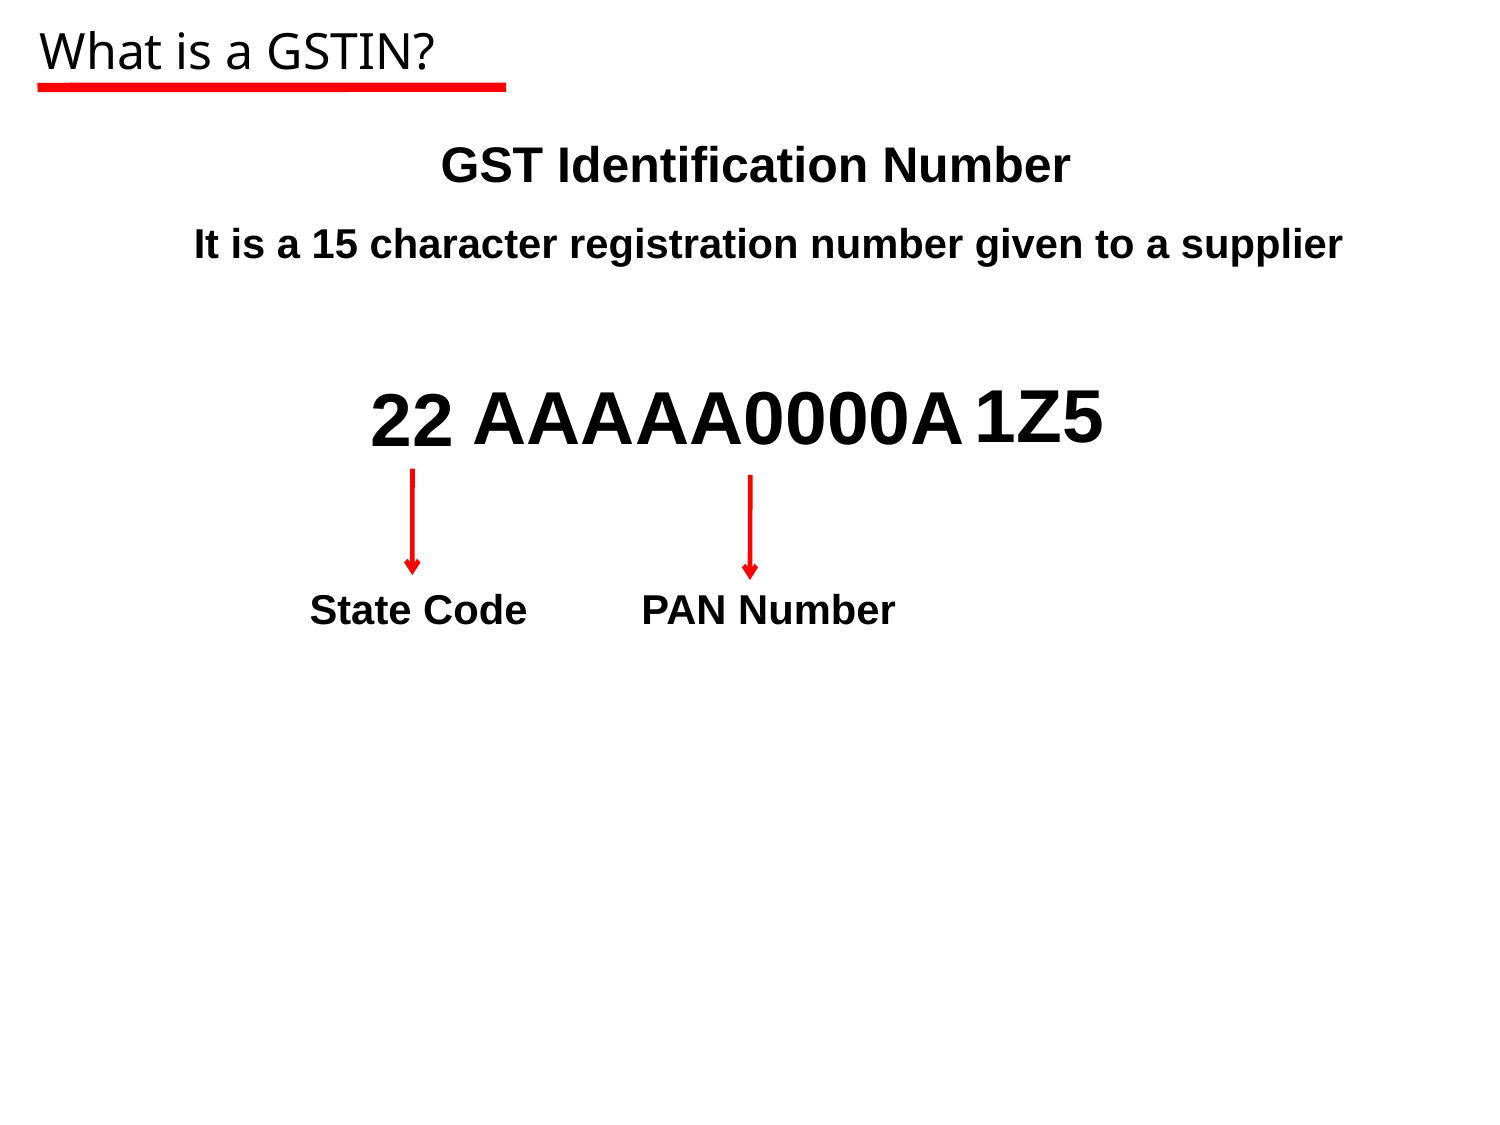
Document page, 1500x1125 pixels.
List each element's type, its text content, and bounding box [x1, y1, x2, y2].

text_box GST Identification Number [399, 124, 1113, 200]
text_box What is a GSTIN? [24, 12, 988, 88]
text_box State Code [287, 575, 550, 640]
text_box PAN Number [612, 575, 925, 640]
text_box 1Z5 [918, 359, 1161, 465]
text_box It is a 15 character registration number given to a supplier [137, 209, 1400, 275]
text_box 22 [324, 363, 412, 469]
text_box AAAAA0000A [412, 362, 1025, 468]
